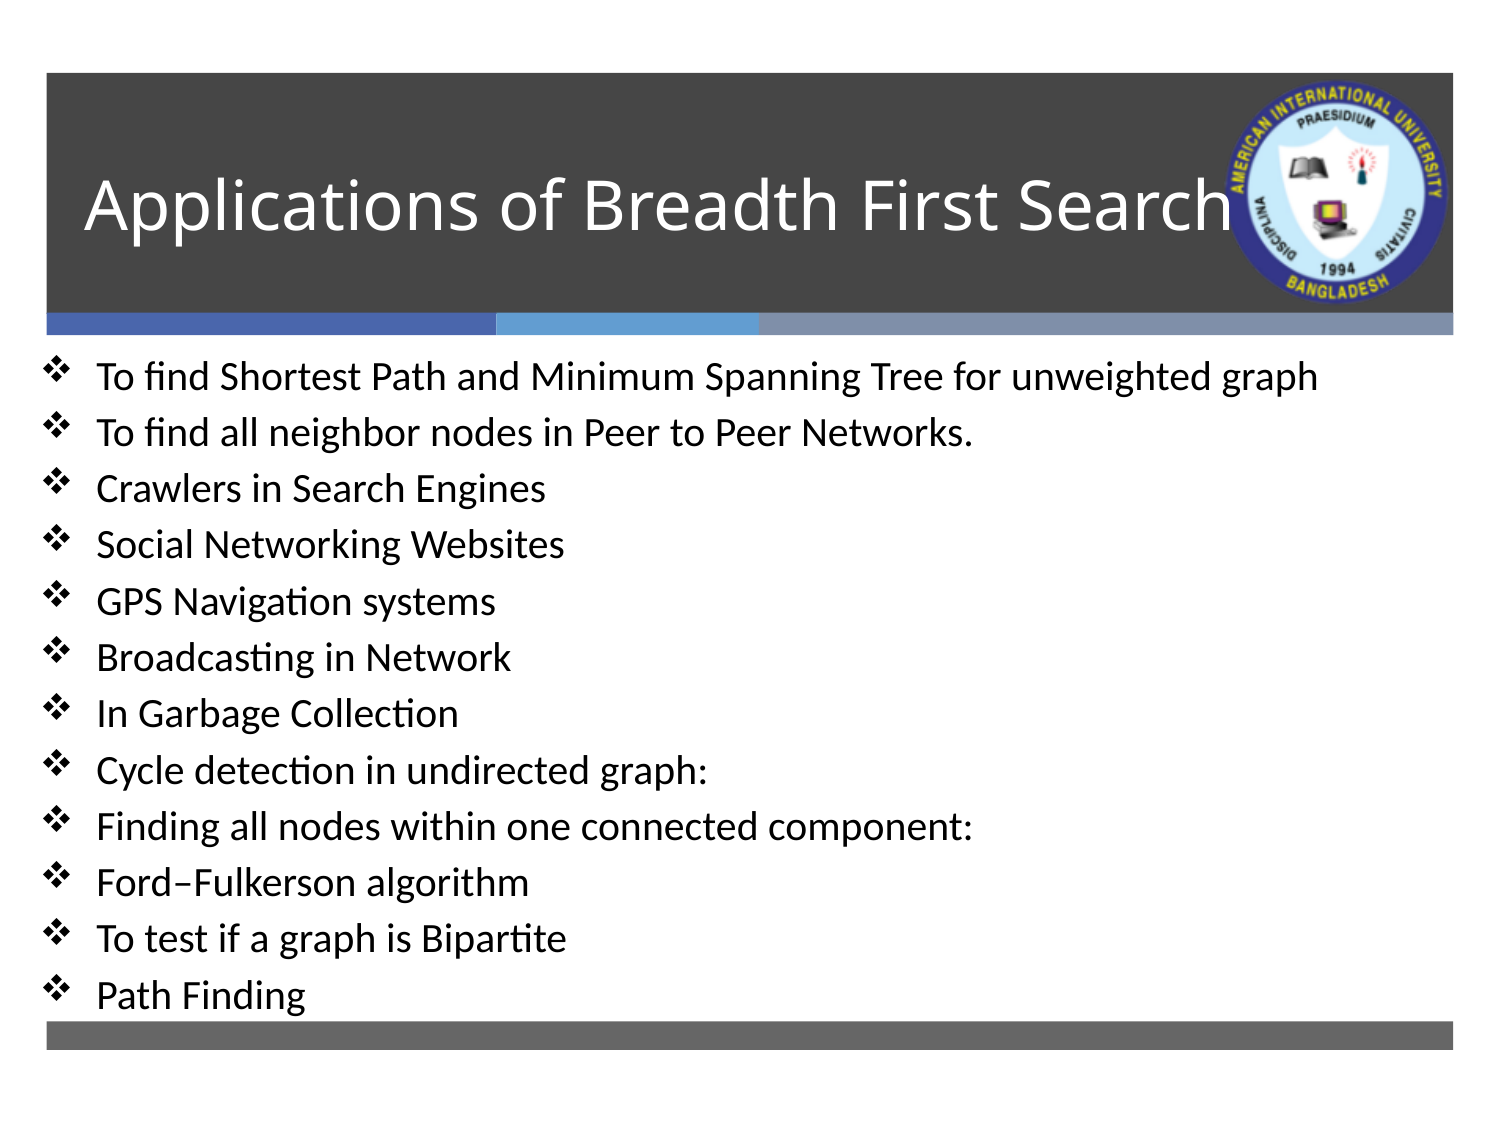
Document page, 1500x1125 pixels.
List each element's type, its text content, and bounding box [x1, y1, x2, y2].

title Applications of Breadth First Search [69, 73, 1351, 253]
text_box To find Shortest Path and Minimum Spanning Tree for unweighted graph To find all neighbor nodes in Peer to Peer Networks. Crawlers in Search Engines Social Networking Websites GPS Navigation systems Broadcasting in Network In Garbage Collection Cycle detection in undirected graph: Finding all nodes within one connected component: Ford–Fulkerson algorithm To test if a graph is Bipartite Path Finding [24, 340, 1475, 937]
picture [1220, 75, 1454, 310]
